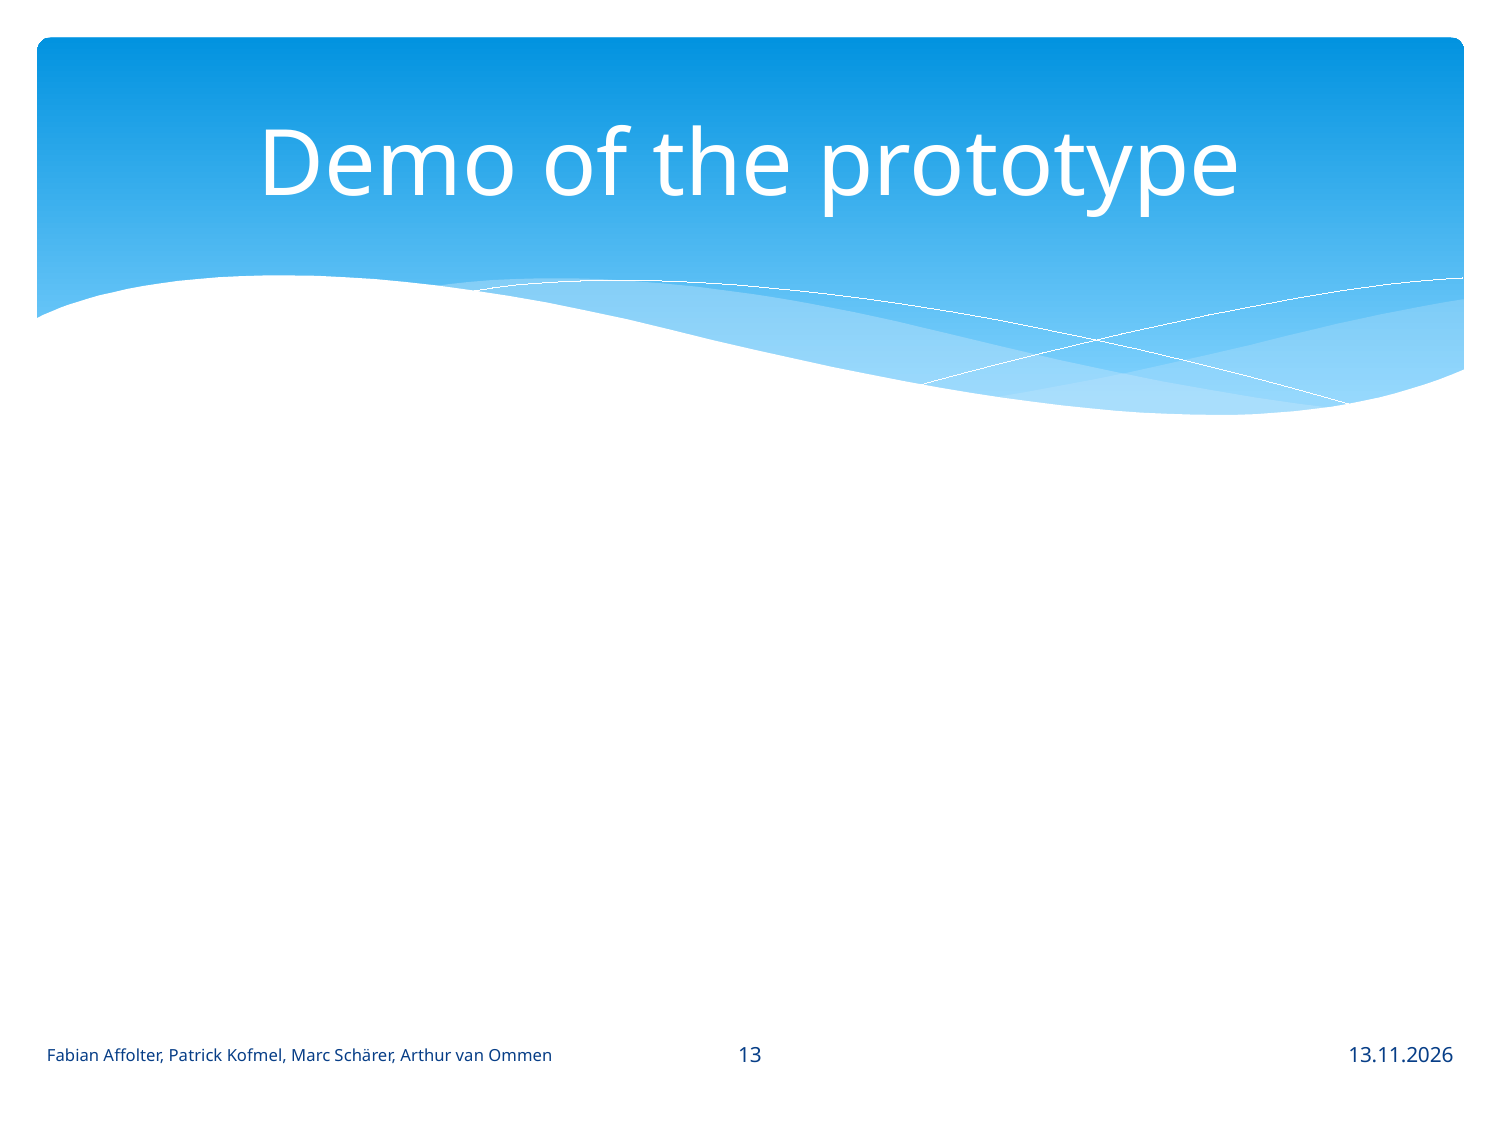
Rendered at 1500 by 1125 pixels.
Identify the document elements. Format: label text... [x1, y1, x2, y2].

title Demo of the prototype [75, 55, 1425, 261]
footer Fabian Affolter, Patrick Kofmel, Marc Schärer, Arthur van Ommen [31, 1025, 653, 1086]
slide_number 13 [654, 1025, 846, 1086]
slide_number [847, 1025, 1469, 1086]
